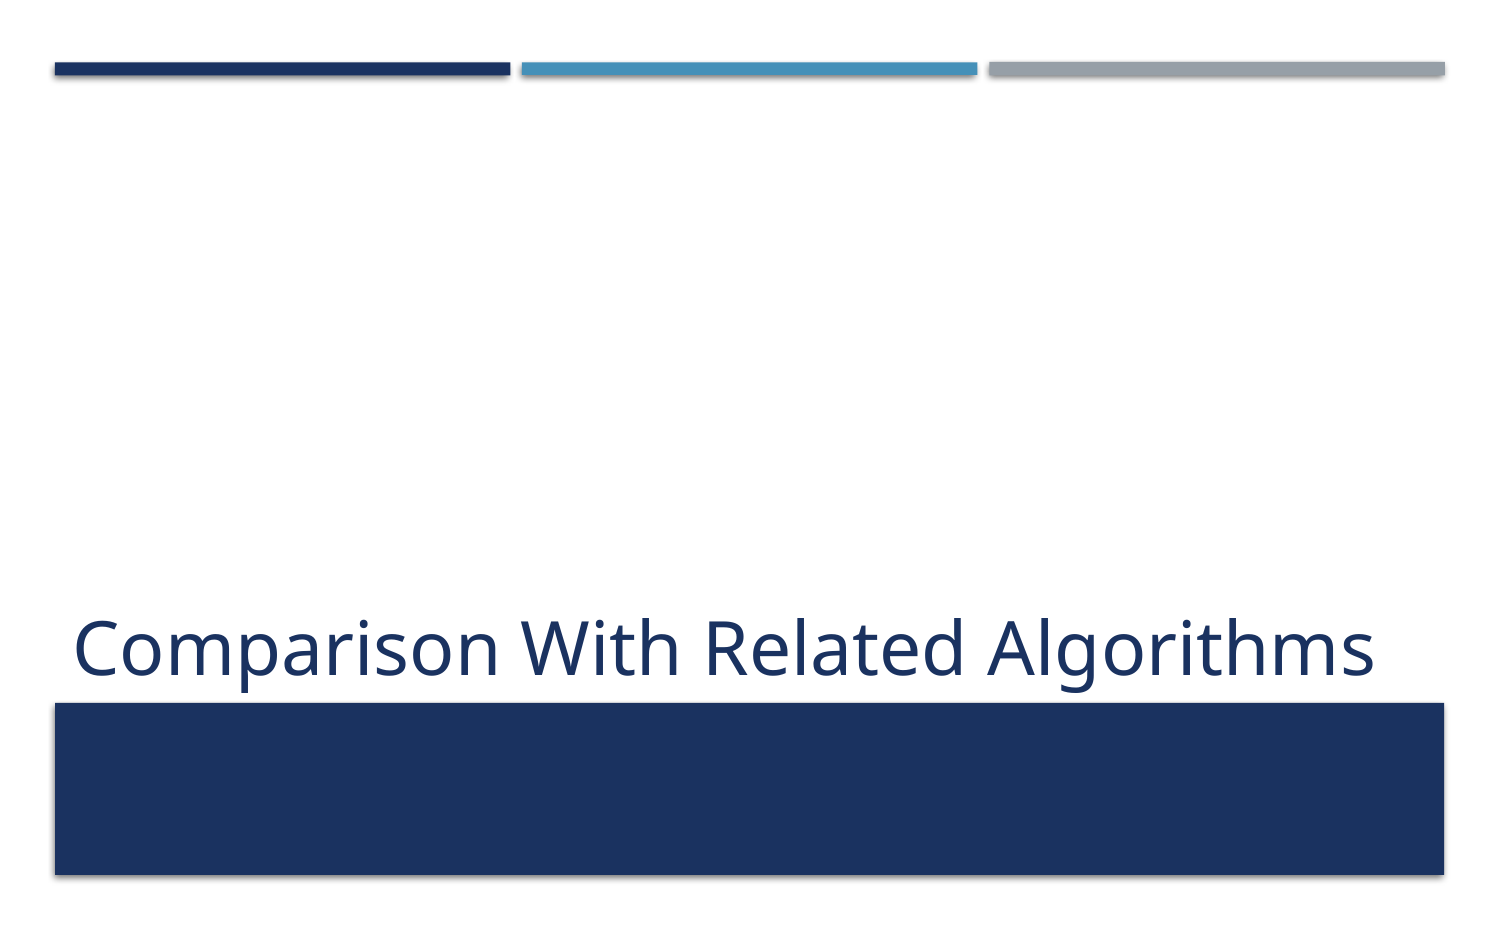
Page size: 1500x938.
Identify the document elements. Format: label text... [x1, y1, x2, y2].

title Comparison With Related Algorithms [57, 492, 1415, 698]
